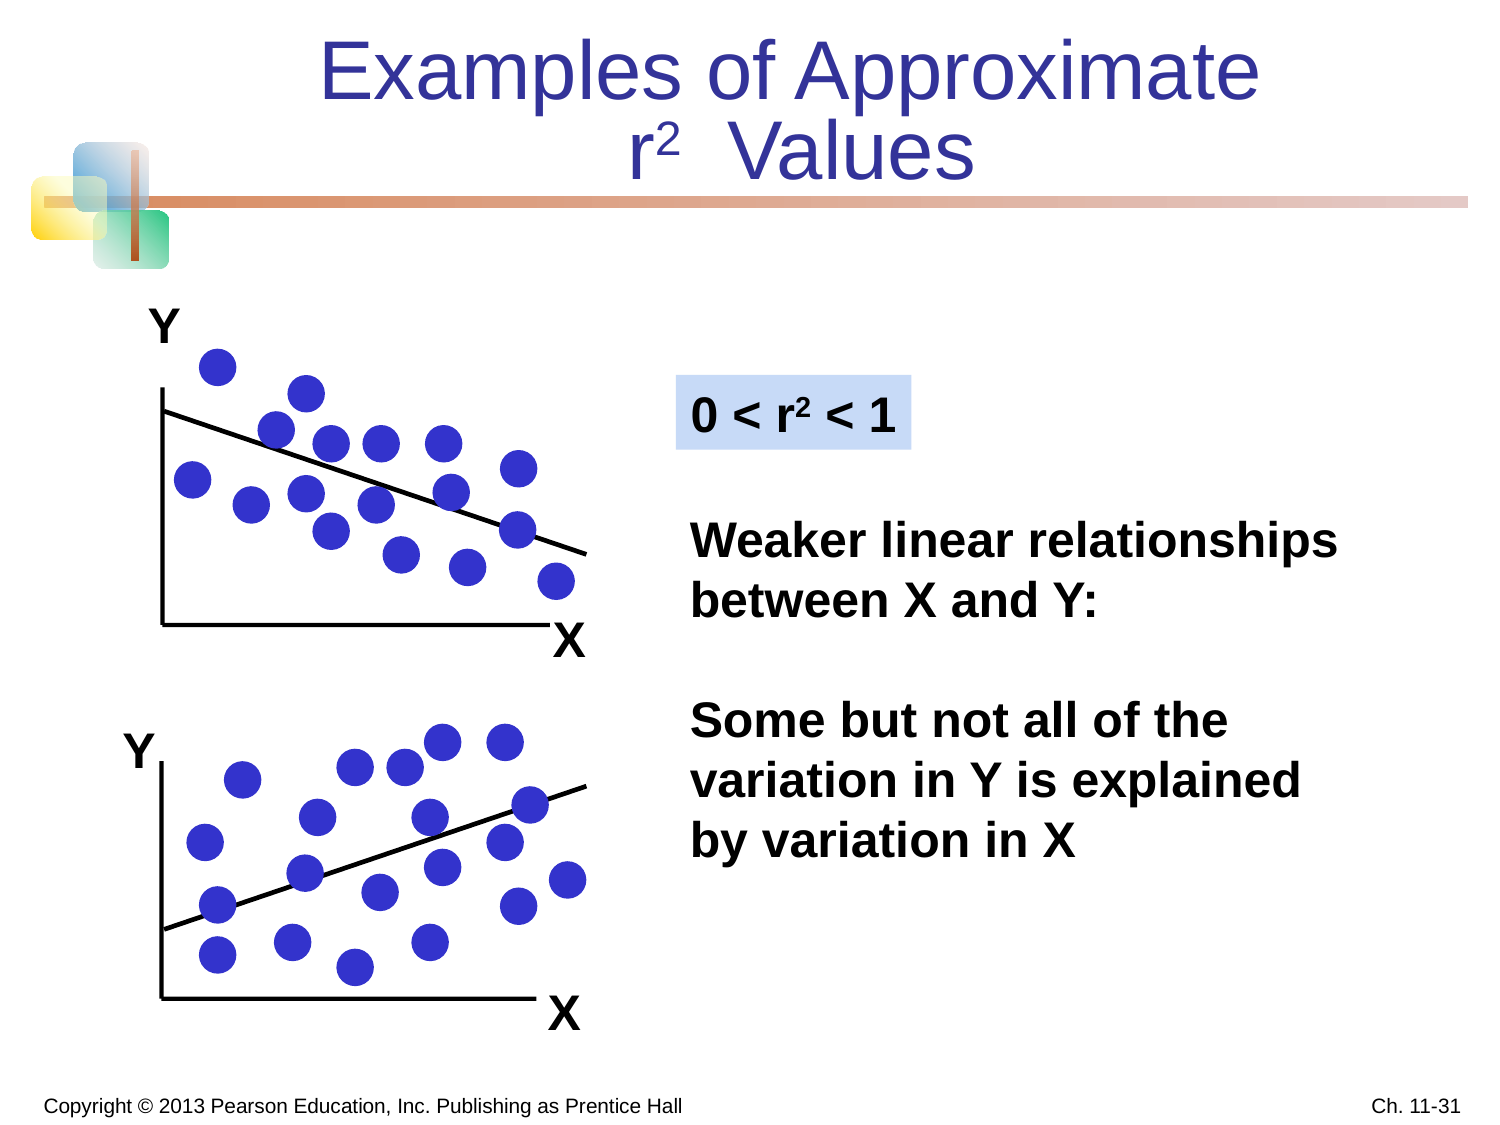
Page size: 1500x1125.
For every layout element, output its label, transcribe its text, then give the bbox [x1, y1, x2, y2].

text_box [537, 562, 575, 599]
text_box [432, 473, 470, 512]
text_box [336, 948, 374, 987]
text_box [336, 748, 374, 787]
text_box Weaker linear relationships between X and Y: Some but not all of the variation in Y is explained by variation in X [674, 499, 1363, 875]
text_box [198, 348, 237, 387]
text_box [448, 548, 487, 587]
text_box [273, 923, 312, 962]
text_box [424, 425, 463, 463]
text_box [382, 536, 421, 574]
text_box [223, 761, 262, 799]
footer Copyright © 2013 Pearson Education, Inc. Publishing as Prentice Hall [0, 1071, 727, 1125]
text_box [287, 474, 325, 513]
text_box [357, 486, 395, 524]
text_box [198, 936, 237, 974]
text_box [312, 425, 350, 463]
text_box Y [107, 710, 171, 786]
text_box [173, 461, 212, 499]
text_box [286, 854, 324, 892]
text_box [257, 411, 295, 449]
text_box [423, 723, 462, 762]
title Examples of Approximate r2 Values [162, 40, 1442, 204]
text_box [312, 512, 350, 550]
text_box [498, 511, 537, 549]
text_box [386, 748, 424, 787]
text_box [186, 823, 224, 862]
text_box [499, 887, 538, 925]
text_box [362, 425, 400, 463]
text_box [411, 798, 449, 837]
text_box [486, 823, 524, 862]
text_box 0 < r2 < 1 [675, 374, 912, 450]
text_box [486, 723, 524, 762]
text_box [361, 873, 399, 912]
text_box [198, 886, 237, 924]
text_box [423, 848, 462, 887]
text_box [511, 786, 549, 824]
text_box [287, 375, 325, 413]
text_box [232, 486, 271, 524]
text_box X [532, 973, 596, 1049]
text_box X [537, 599, 601, 675]
slide_number Ch. 11-31 [1124, 1071, 1476, 1125]
text_box Y [132, 285, 196, 361]
text_box [499, 450, 538, 488]
text_box [298, 798, 337, 837]
text_box [411, 923, 449, 962]
text_box [548, 861, 587, 899]
